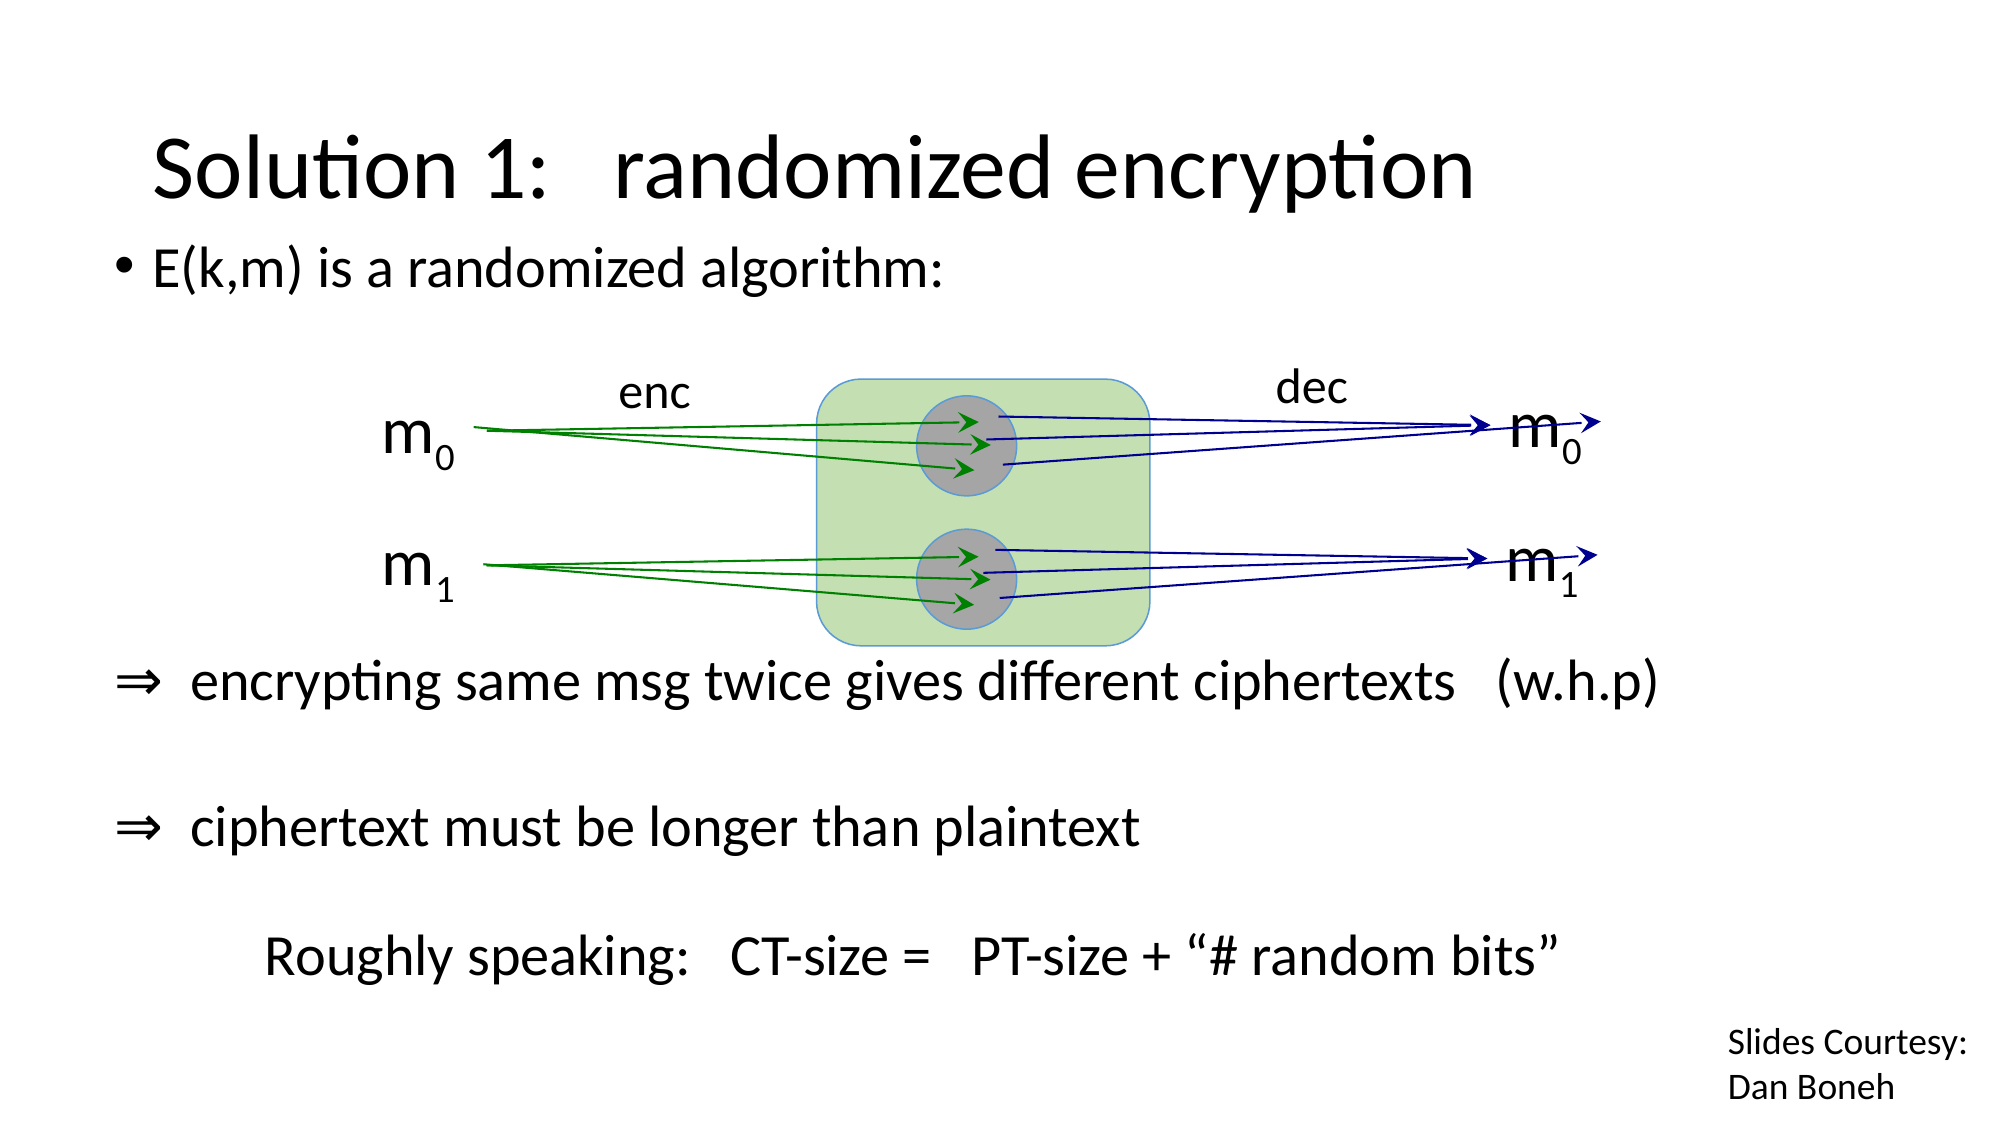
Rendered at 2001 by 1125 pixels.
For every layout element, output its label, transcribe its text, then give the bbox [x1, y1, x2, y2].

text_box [983, 506, 1598, 603]
text_box [818, 611, 1149, 646]
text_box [986, 345, 1602, 470]
text_box [935, 477, 1006, 496]
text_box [486, 565, 978, 580]
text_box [486, 556, 978, 562]
title Solution 1: randomized encryption [137, 59, 1863, 229]
text_box Slides Courtesy: Dan Boneh [1712, 1009, 2000, 1116]
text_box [482, 584, 975, 606]
list E(k,m) is a randomized algorithm: ⇒ encrypting same msg twice gives different ciphertexts (w.h.p) ⇒ ciphertext must be longer than plaintext Roughly speaking: CT-size = PT-size + “# random bits” [99, 229, 1934, 1125]
text_box [816, 477, 1150, 555]
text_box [366, 351, 985, 476]
text_box [922, 529, 978, 555]
text_box m1 [366, 511, 474, 608]
text_box [930, 609, 1006, 630]
